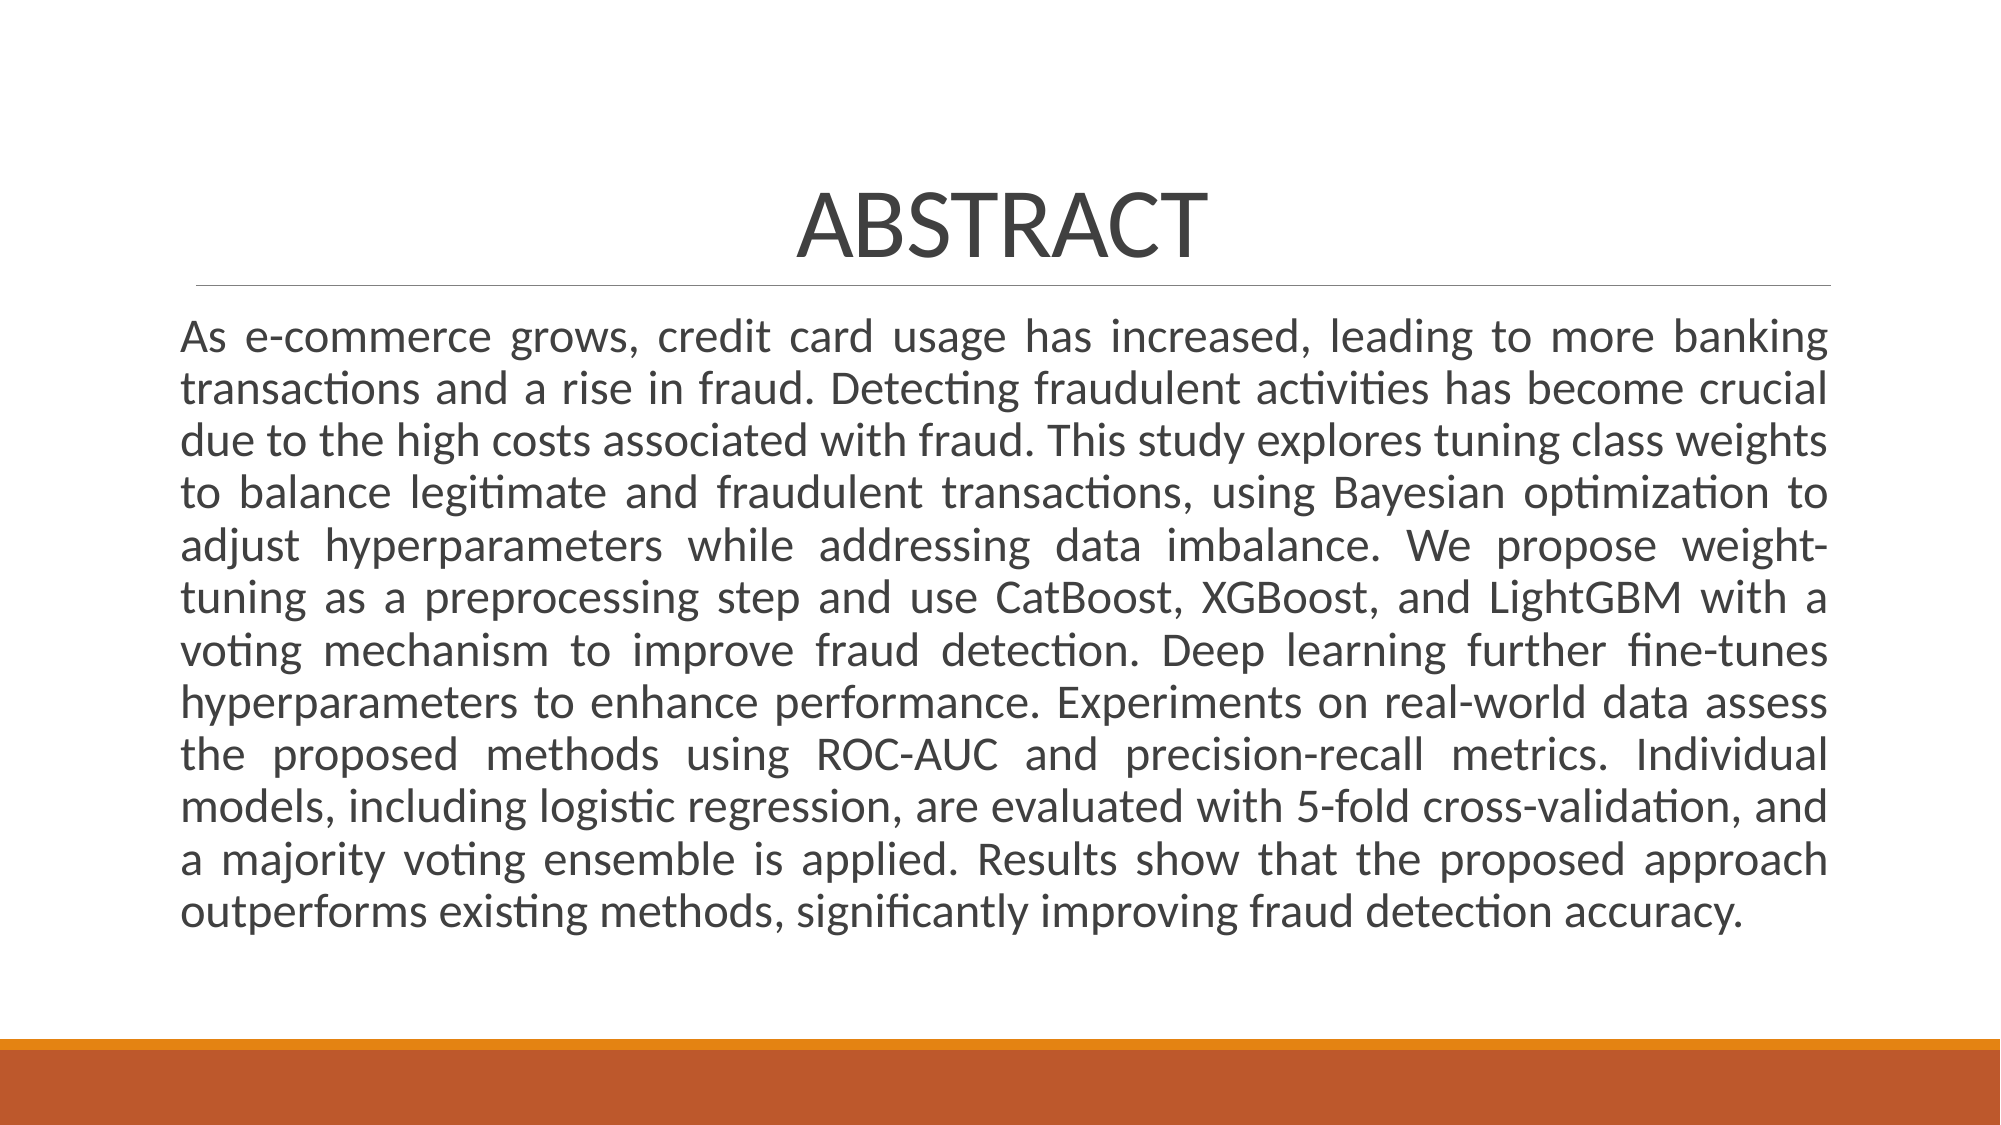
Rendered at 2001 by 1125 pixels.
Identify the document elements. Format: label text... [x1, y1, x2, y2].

list As e-commerce grows, credit card usage has increased, leading to more banking transactions and a rise in fraud. Detecting fraudulent activities has become crucial due to the high costs associated with fraud. This study explores tuning class weights to balance legitimate and fraudulent transactions, using Bayesian optimization to adjust hyperparameters while addressing data imbalance. We propose weight-tuning as a preprocessing step and use CatBoost, XGBoost, and LightGBM with a voting mechanism to improve fraud detection. Deep learning further fine-tunes hyperparameters to enhance performance. Experiments on real-world data assess the proposed methods using ROC-AUC and precision-recall metrics. Individual models, including logistic regression, are evaluated with 5-fold cross-validation, and a majority voting ensemble is applied. Results show that the proposed approach outperforms existing methods, significantly improving fraud detection accuracy. [180, 302, 1830, 963]
title ABSTRACT [180, 47, 1830, 285]
